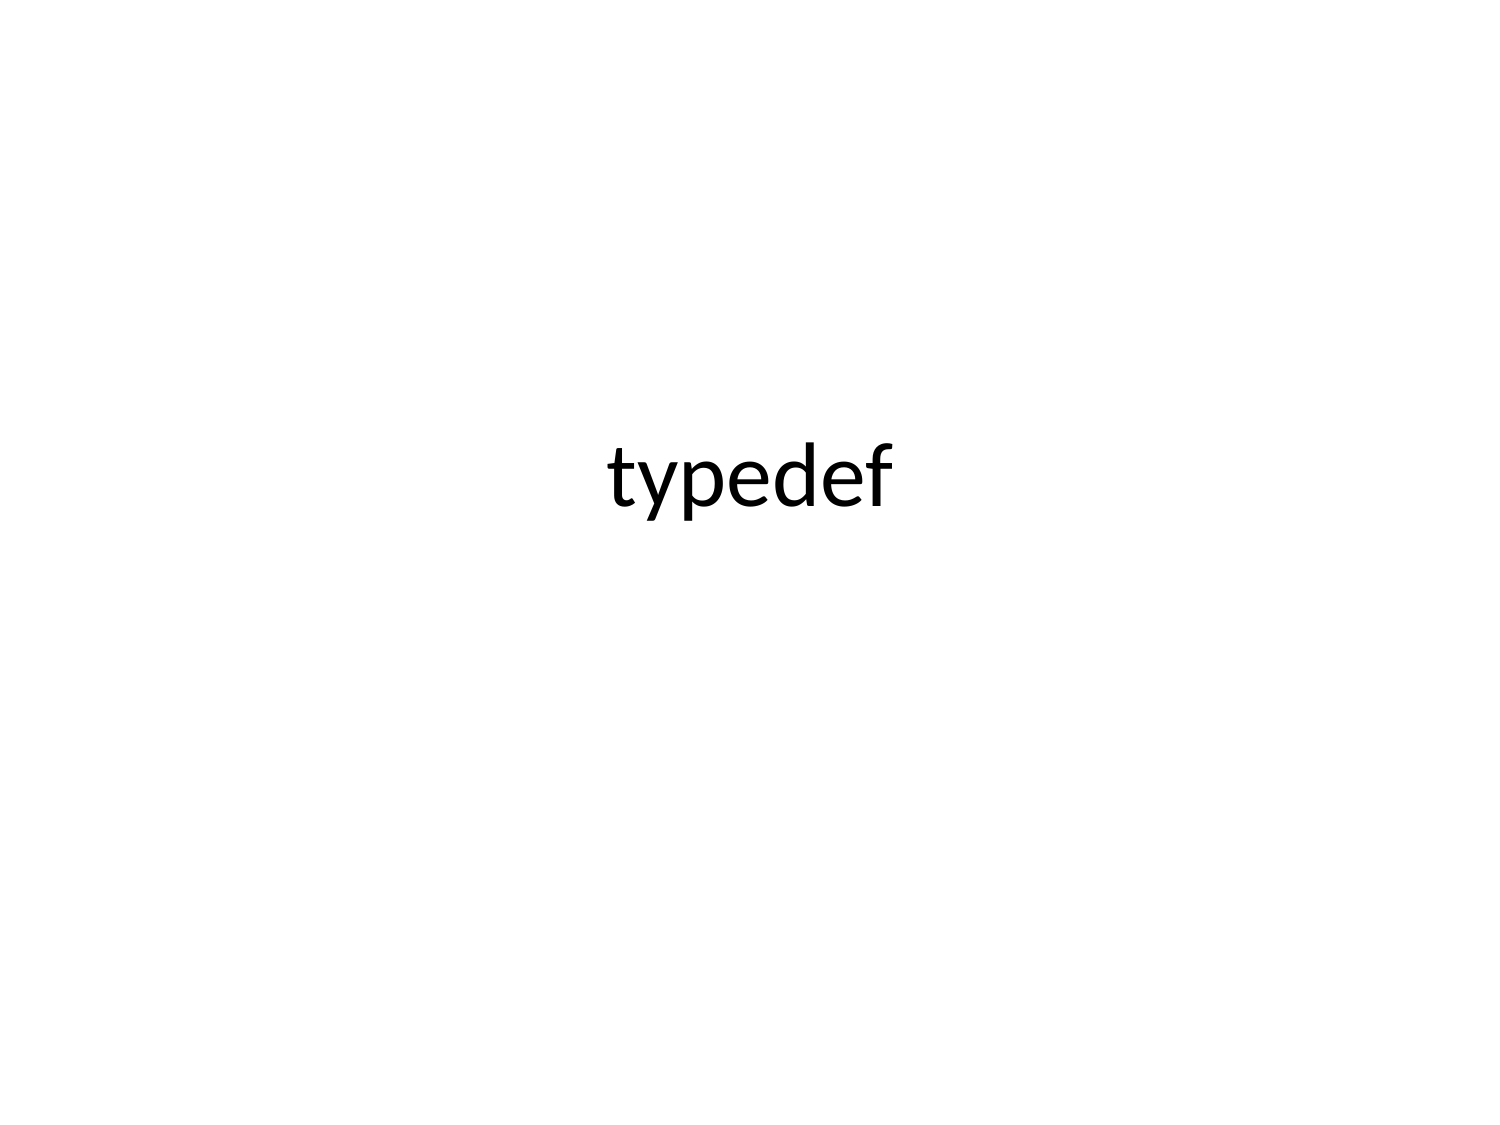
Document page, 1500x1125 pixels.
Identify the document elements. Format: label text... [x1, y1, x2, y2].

title typedef [112, 349, 1388, 591]
